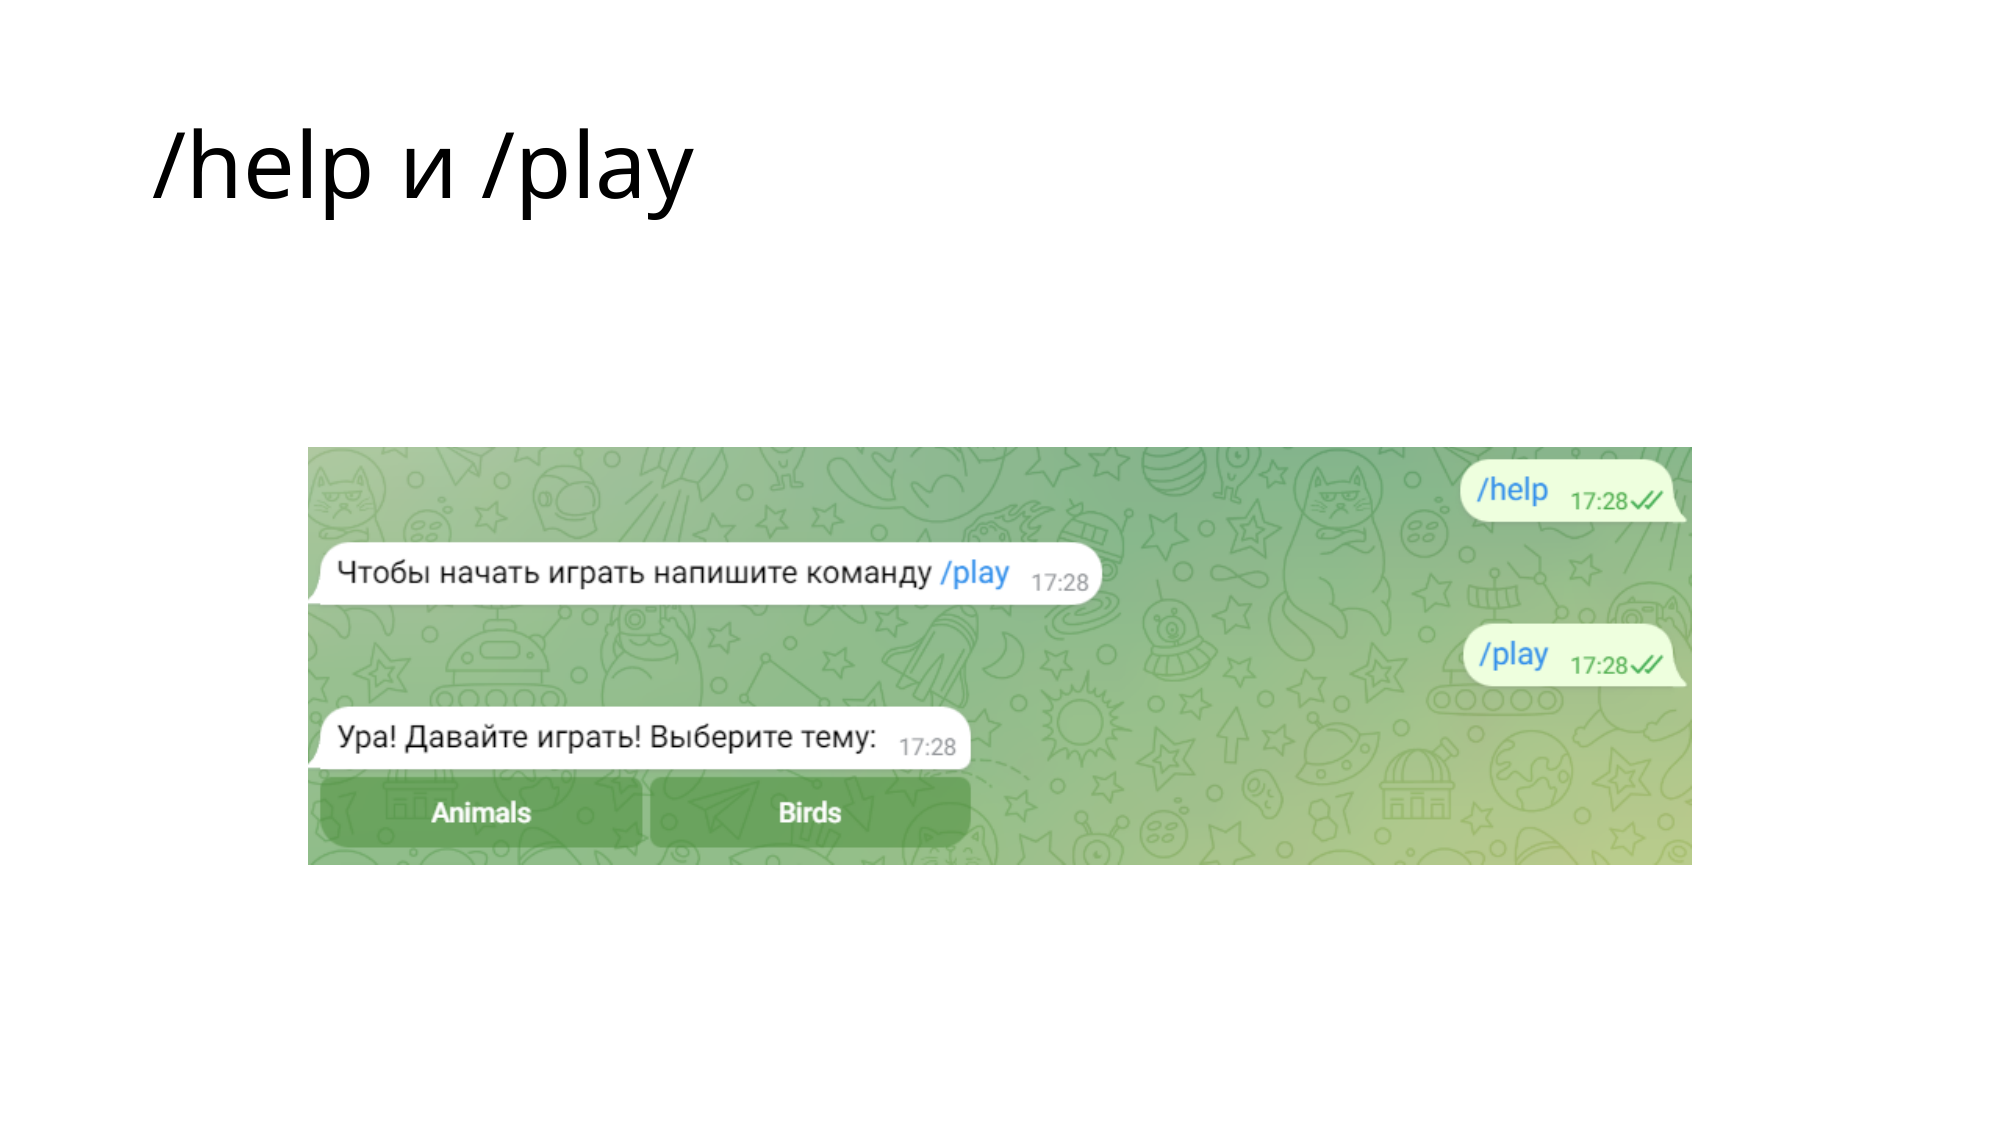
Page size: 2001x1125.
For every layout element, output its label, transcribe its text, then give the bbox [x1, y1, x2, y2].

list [308, 447, 1692, 865]
title /help и /play [137, 59, 1863, 278]
